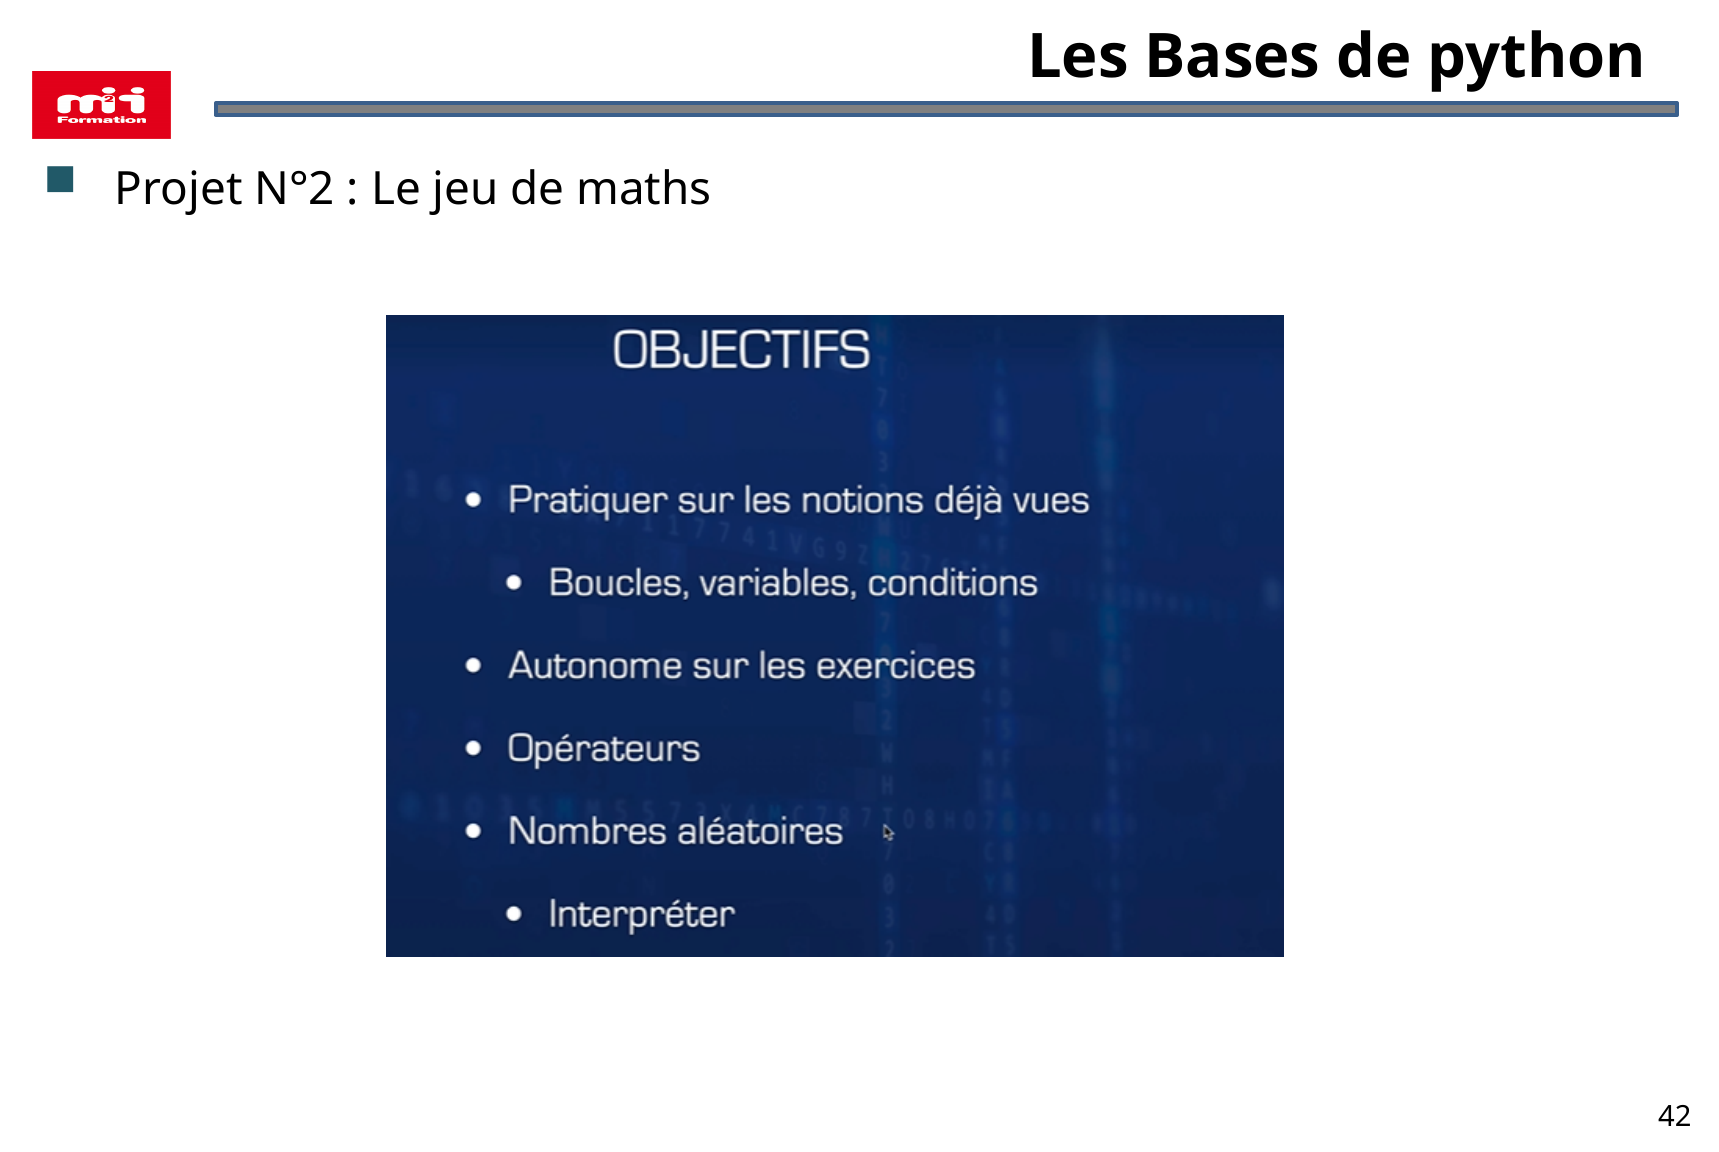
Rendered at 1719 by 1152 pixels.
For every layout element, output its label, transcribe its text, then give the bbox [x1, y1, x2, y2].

picture [32, 71, 171, 139]
list Projet N°2 : Le jeu de maths [36, 152, 1682, 1079]
slide_number 42 [1631, 1090, 1719, 1152]
picture [386, 315, 1284, 957]
title Les Bases de python [215, 8, 1678, 92]
